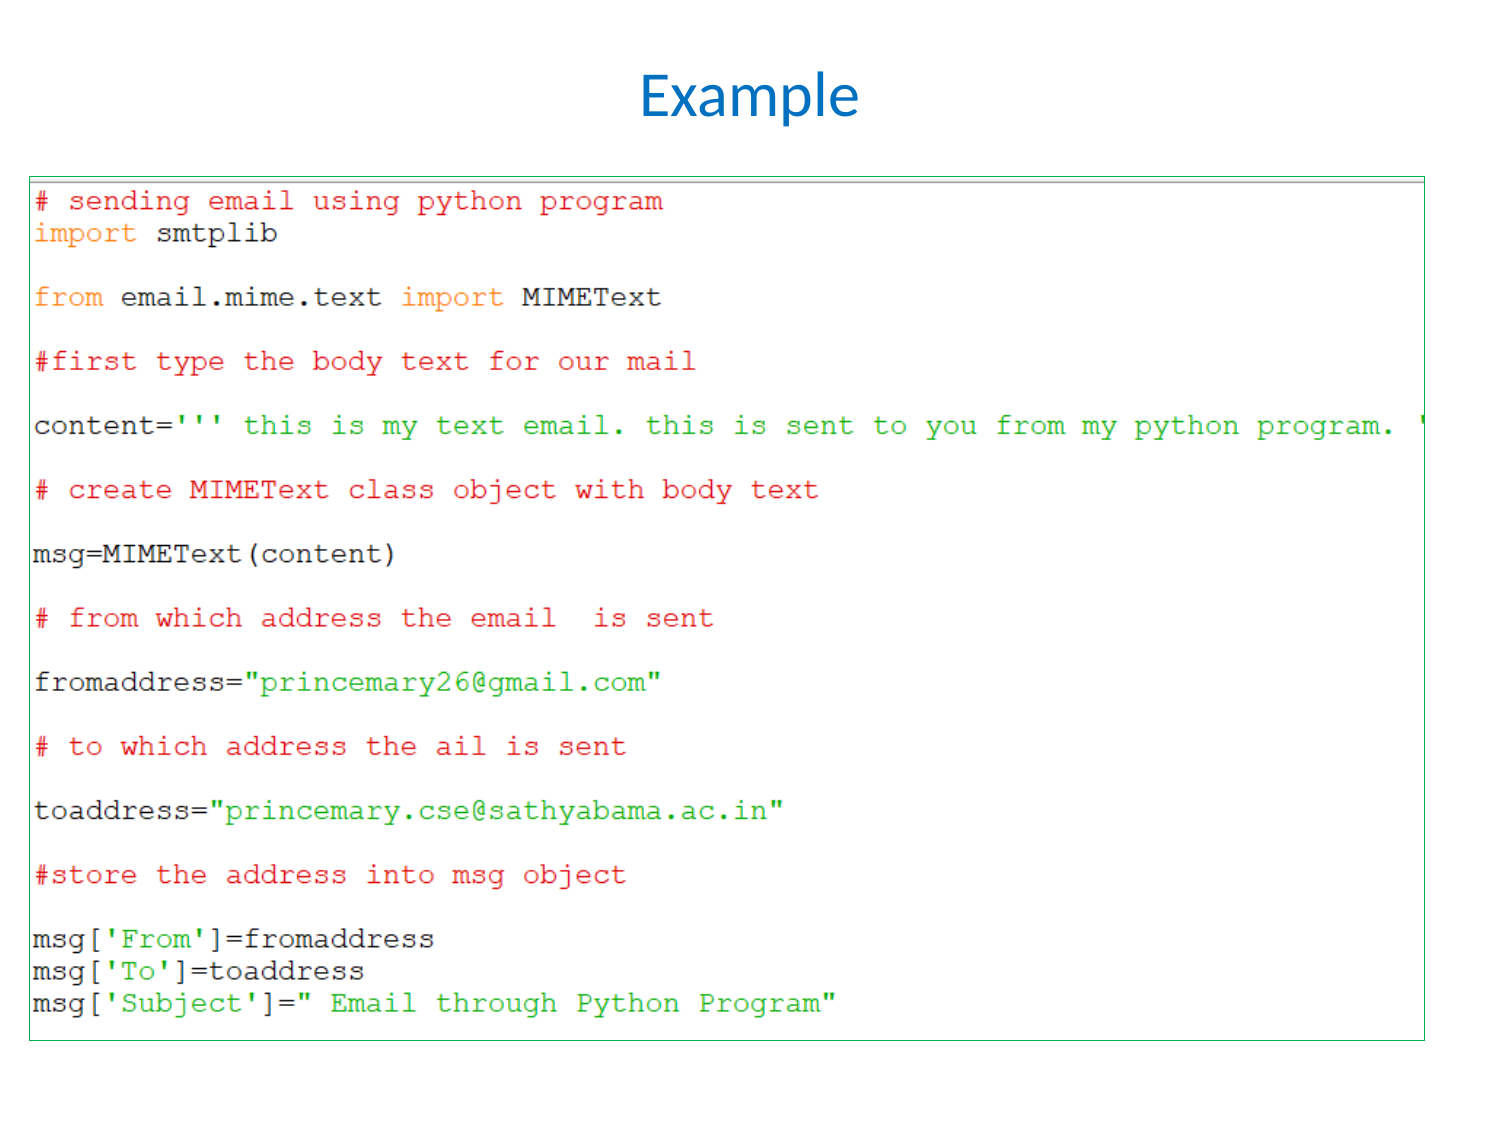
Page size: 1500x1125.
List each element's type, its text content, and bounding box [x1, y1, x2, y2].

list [29, 176, 1426, 1041]
title Example [75, 45, 1425, 138]
